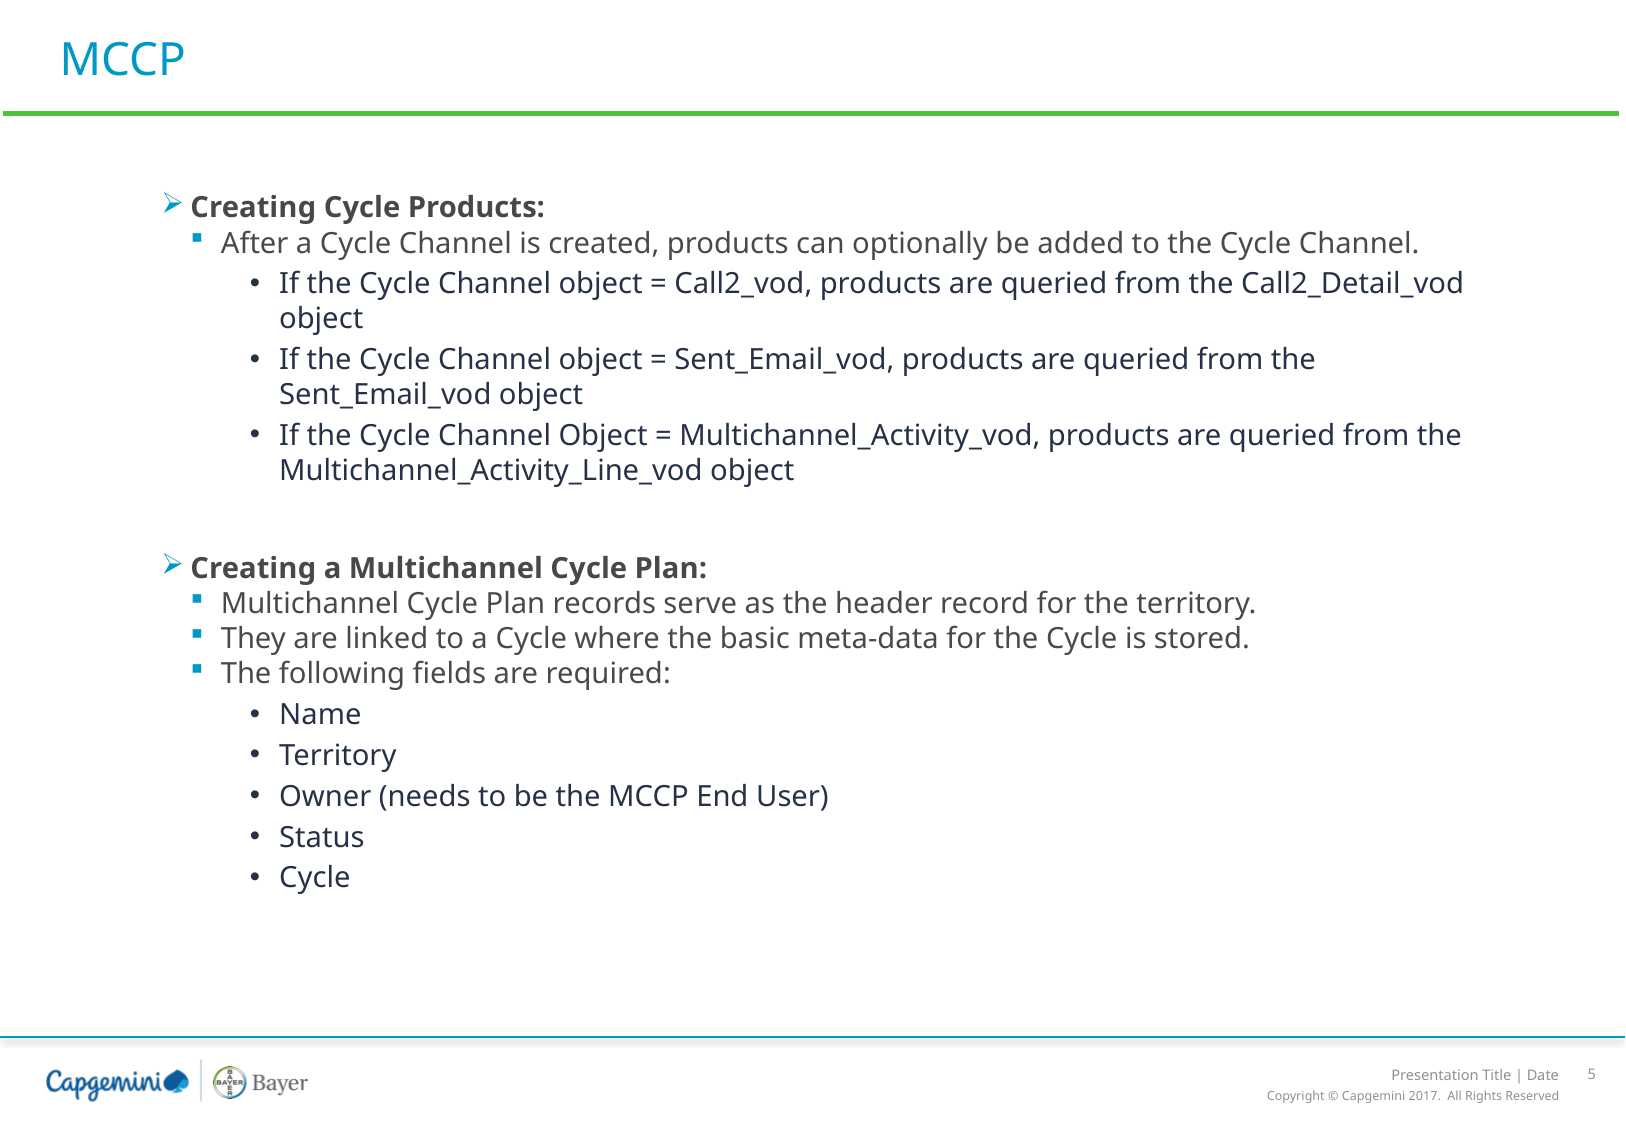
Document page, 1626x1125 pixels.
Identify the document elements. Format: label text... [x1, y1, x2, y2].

list Creating Cycle Products: After a Cycle Channel is created, products can optionally be added to the Cycle Channel. If the Cycle Channel object = Call2_vod, products are queried from the Call2_Detail_vod object If the Cycle Channel object = Sent_Email_vod, products are queried from the Sent_Email_vod object If the Cycle Channel Object = Multichannel_Activity_vod, products are queried from the Multichannel_Activity_Line_vod object Creating a Multichannel Cycle Plan: Multichannel Cycle Plan records serve as the header record for the territory. They are linked to a Cycle where the basic meta-data for the Cycle is stored. The following fields are required: Name Territory Owner (needs to be the MCCP End User) Status Cycle [117, 143, 1542, 959]
picture [21, 1046, 308, 1125]
title MCCP [0, 0, 1625, 124]
